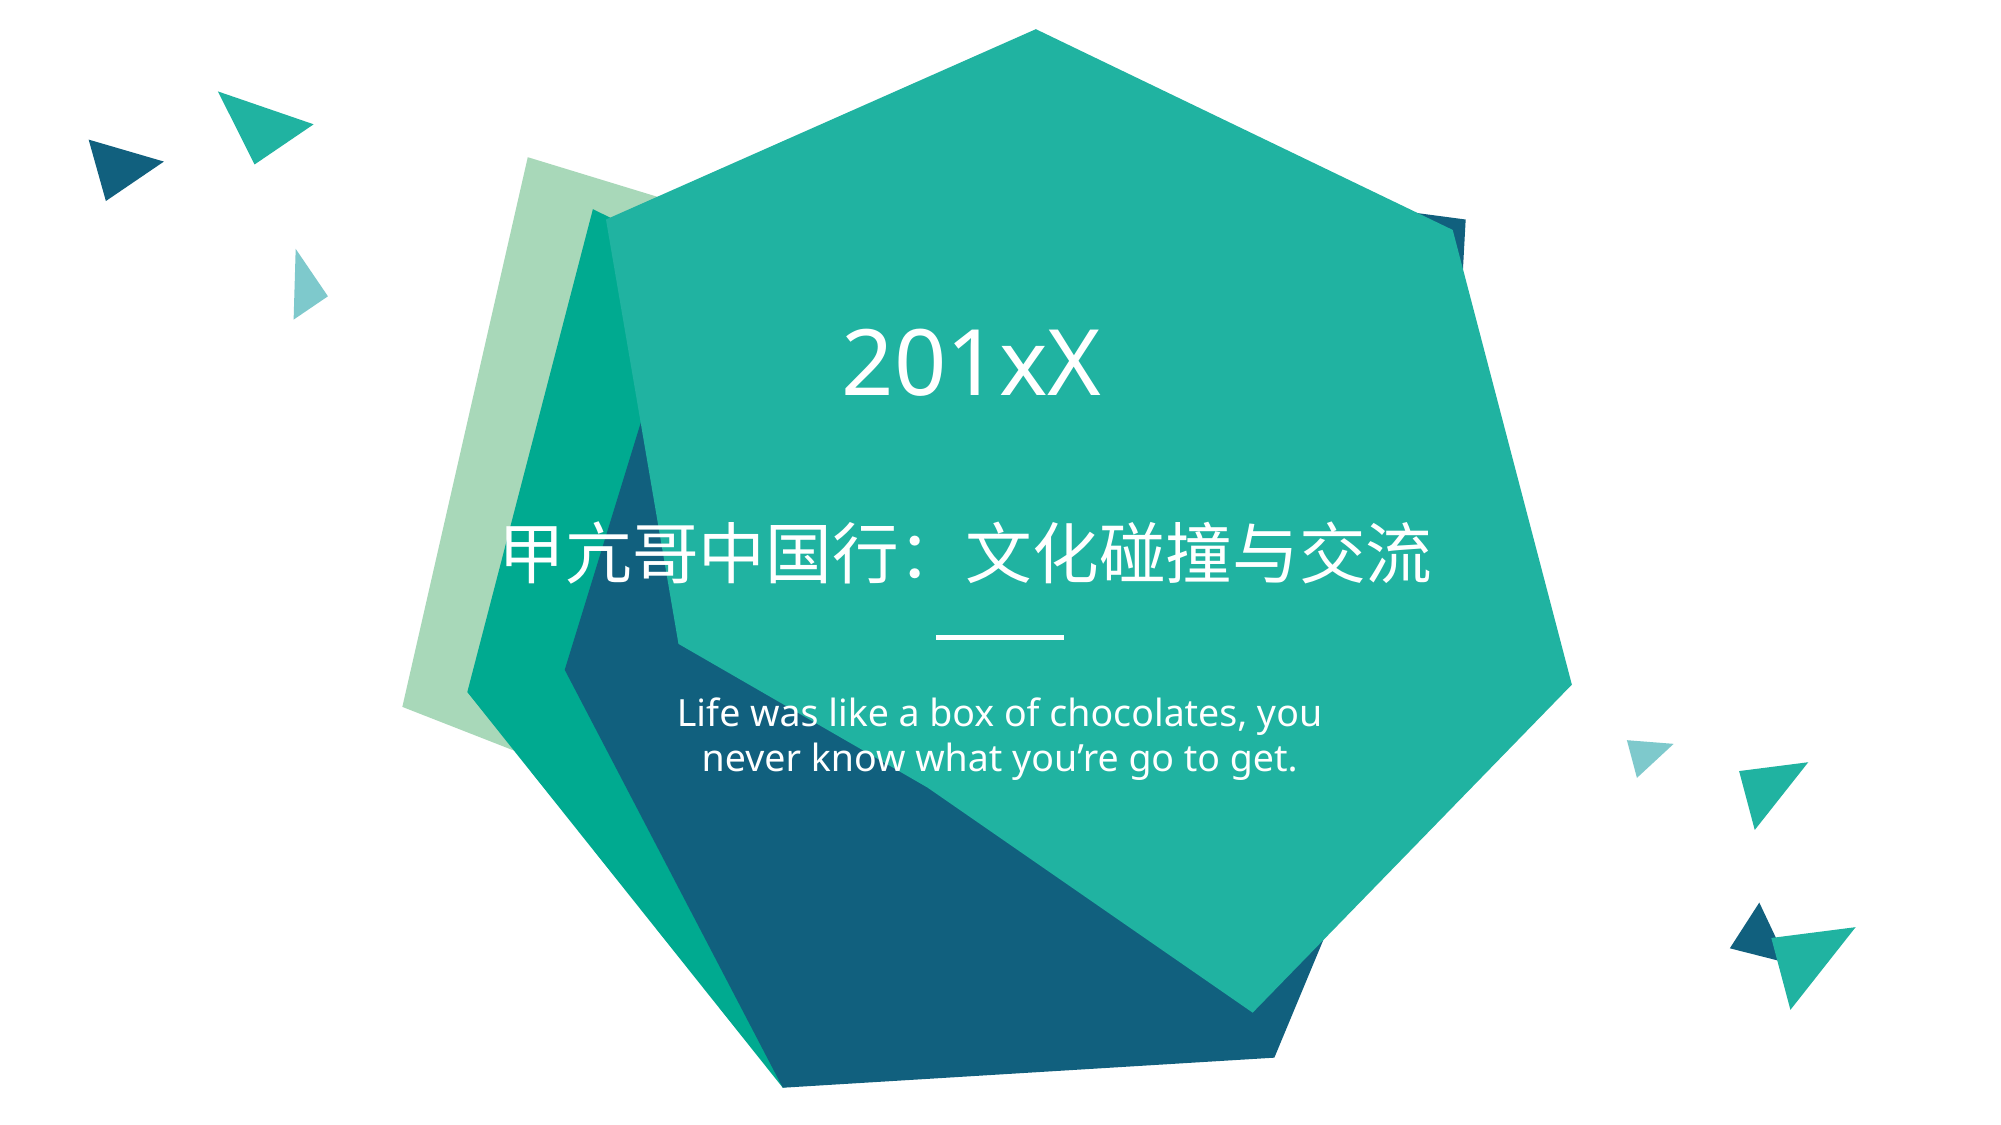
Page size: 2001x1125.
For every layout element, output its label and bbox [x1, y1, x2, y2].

chart [72, 0, 2000, 1125]
